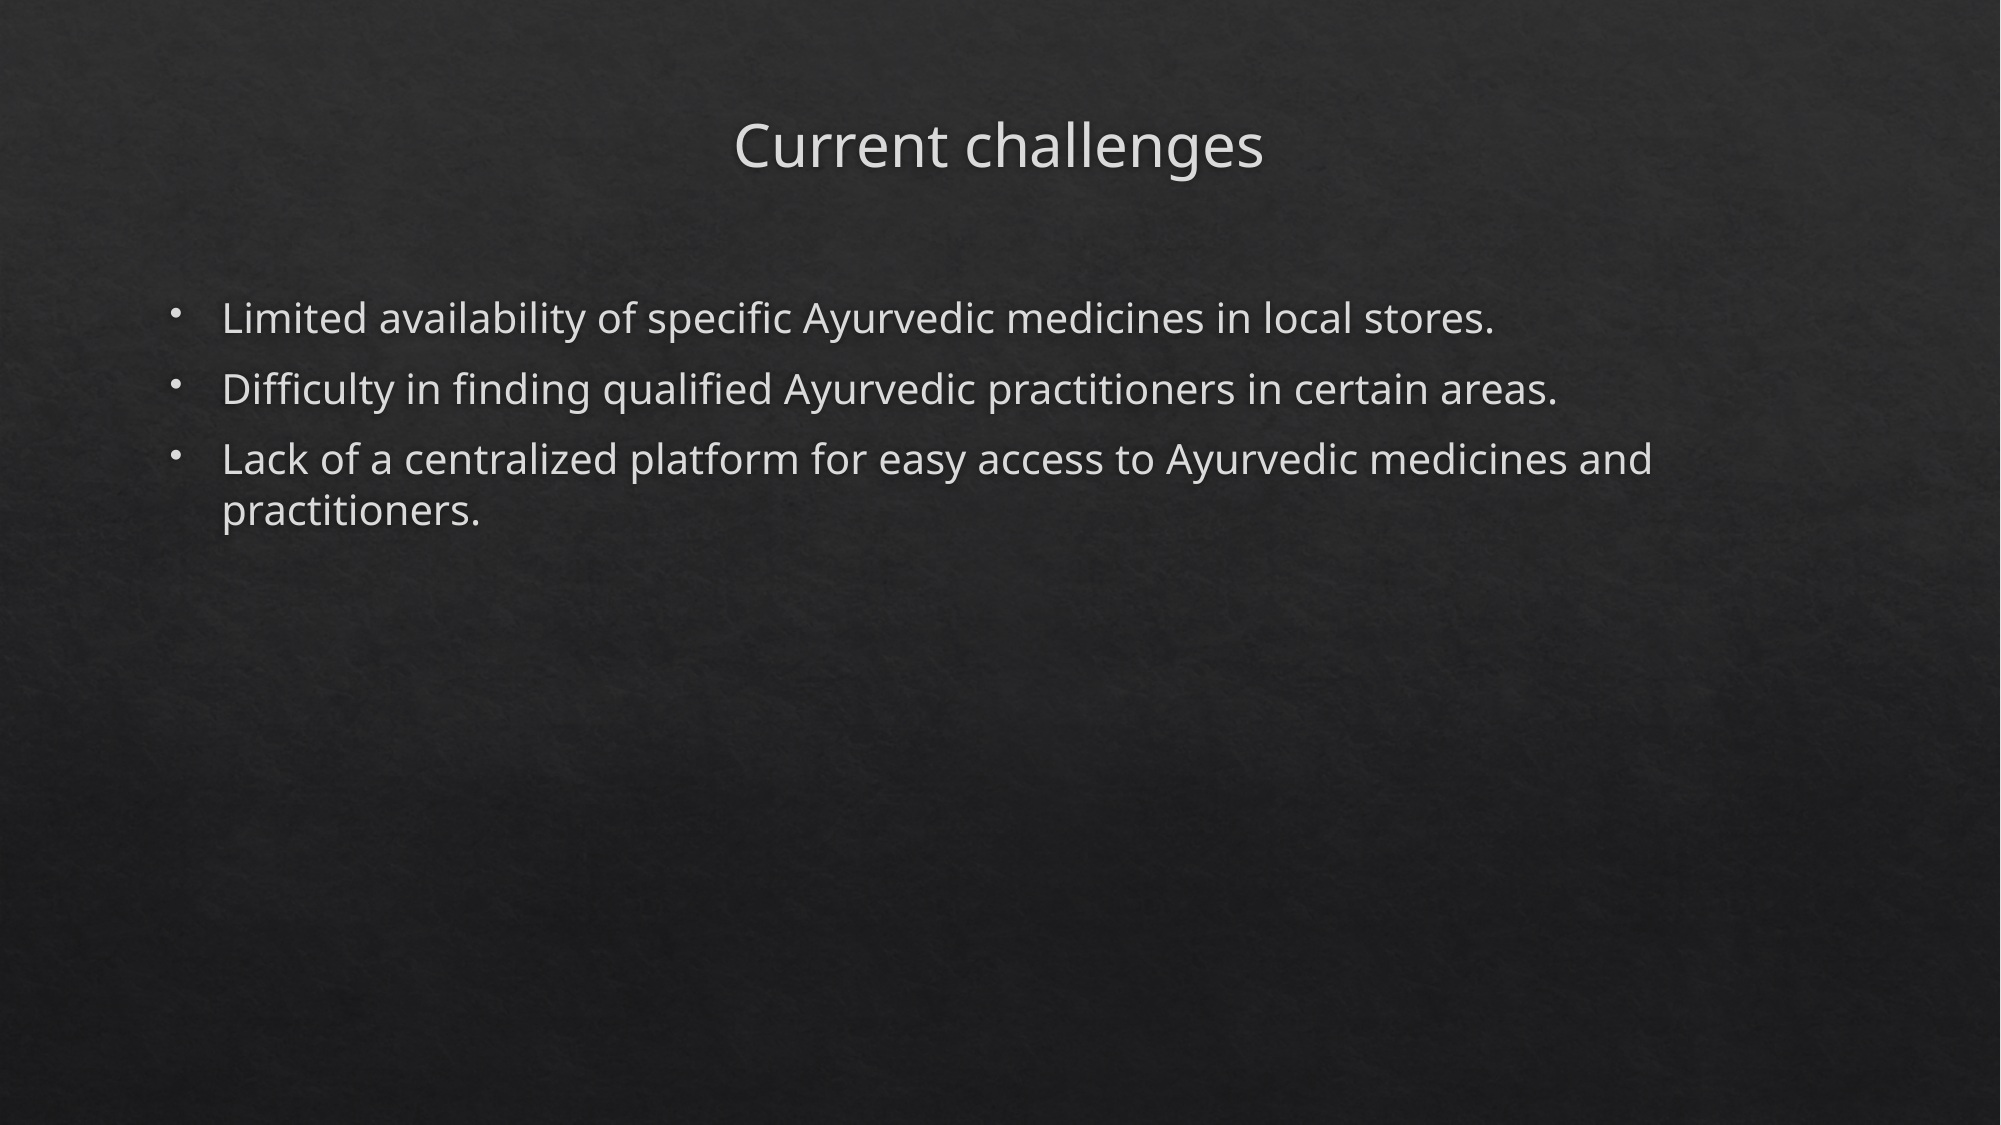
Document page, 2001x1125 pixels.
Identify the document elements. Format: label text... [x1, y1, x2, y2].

list Limited availability of specific Ayurvedic medicines in local stores. Difficulty in finding qualified Ayurvedic practitioners in certain areas. Lack of a centralized platform for easy access to Ayurvedic medicines and practitioners. [149, 284, 1849, 950]
title Current challenges [149, 99, 1849, 260]
